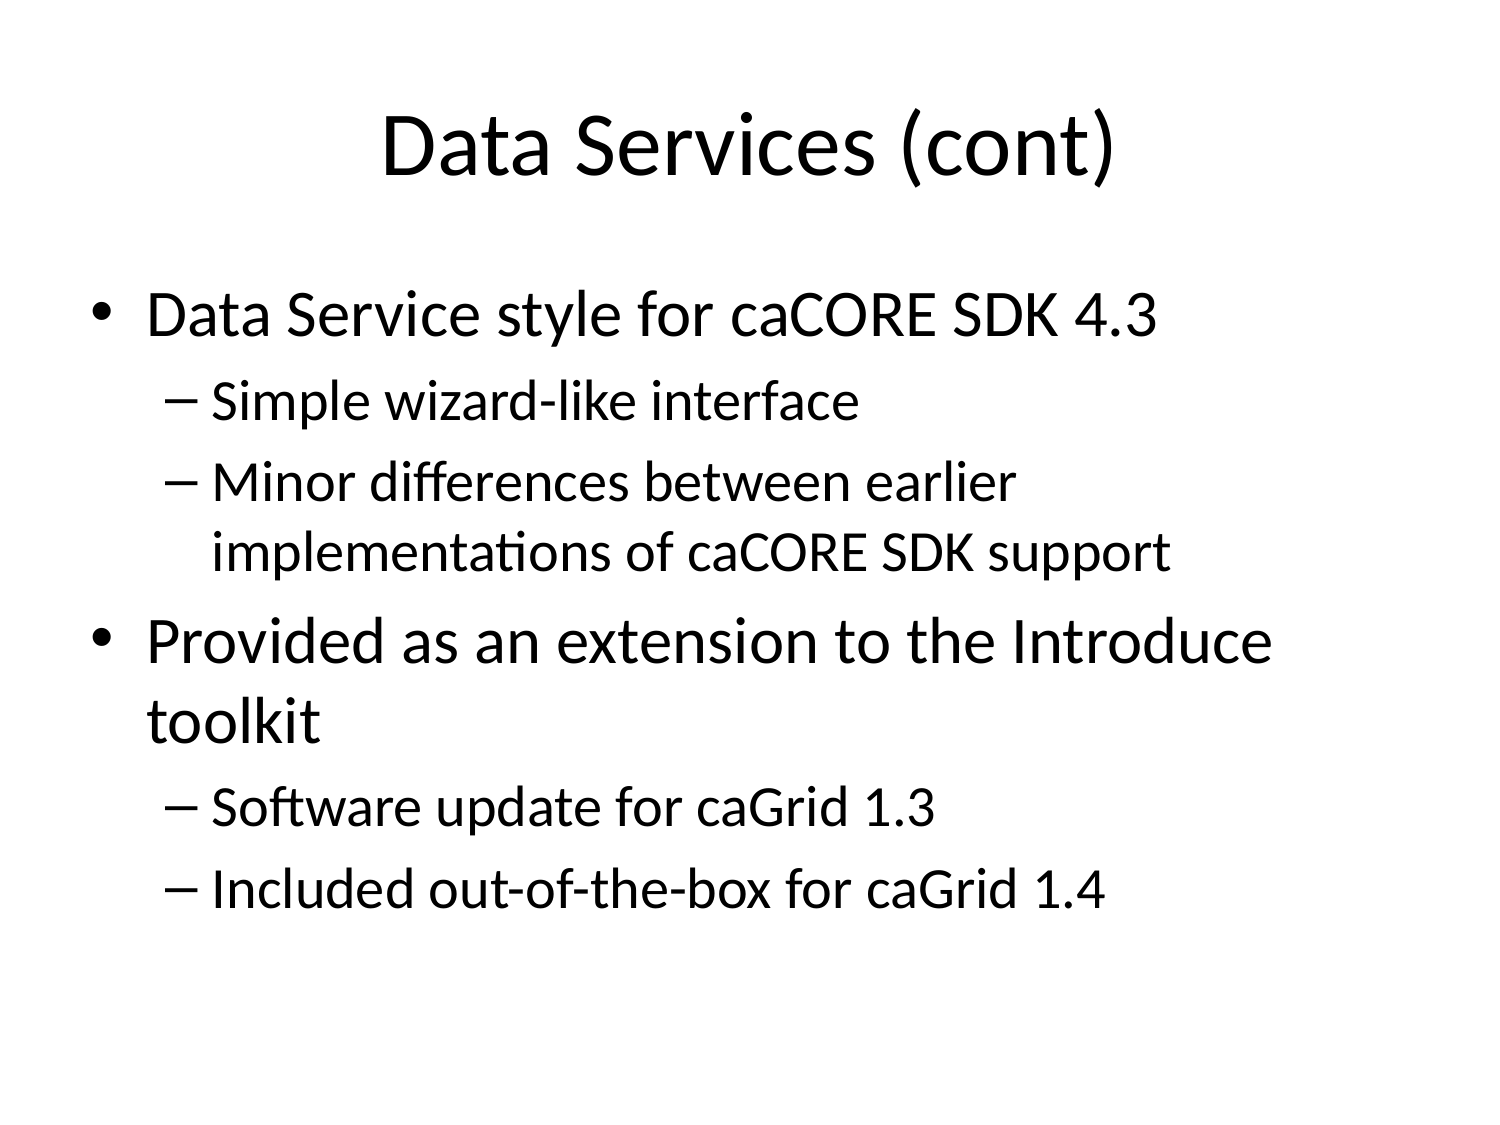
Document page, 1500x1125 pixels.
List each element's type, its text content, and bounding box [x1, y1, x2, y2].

list Data Service style for caCORE SDK 4.3 Simple wizard-like interface Minor differences between earlier implementations of caCORE SDK support Provided as an extension to the Introduce toolkit Software update for caGrid 1.3 Included out-of-the-box for caGrid 1.4 [75, 262, 1425, 1005]
title Data Services (cont) [75, 45, 1425, 233]
